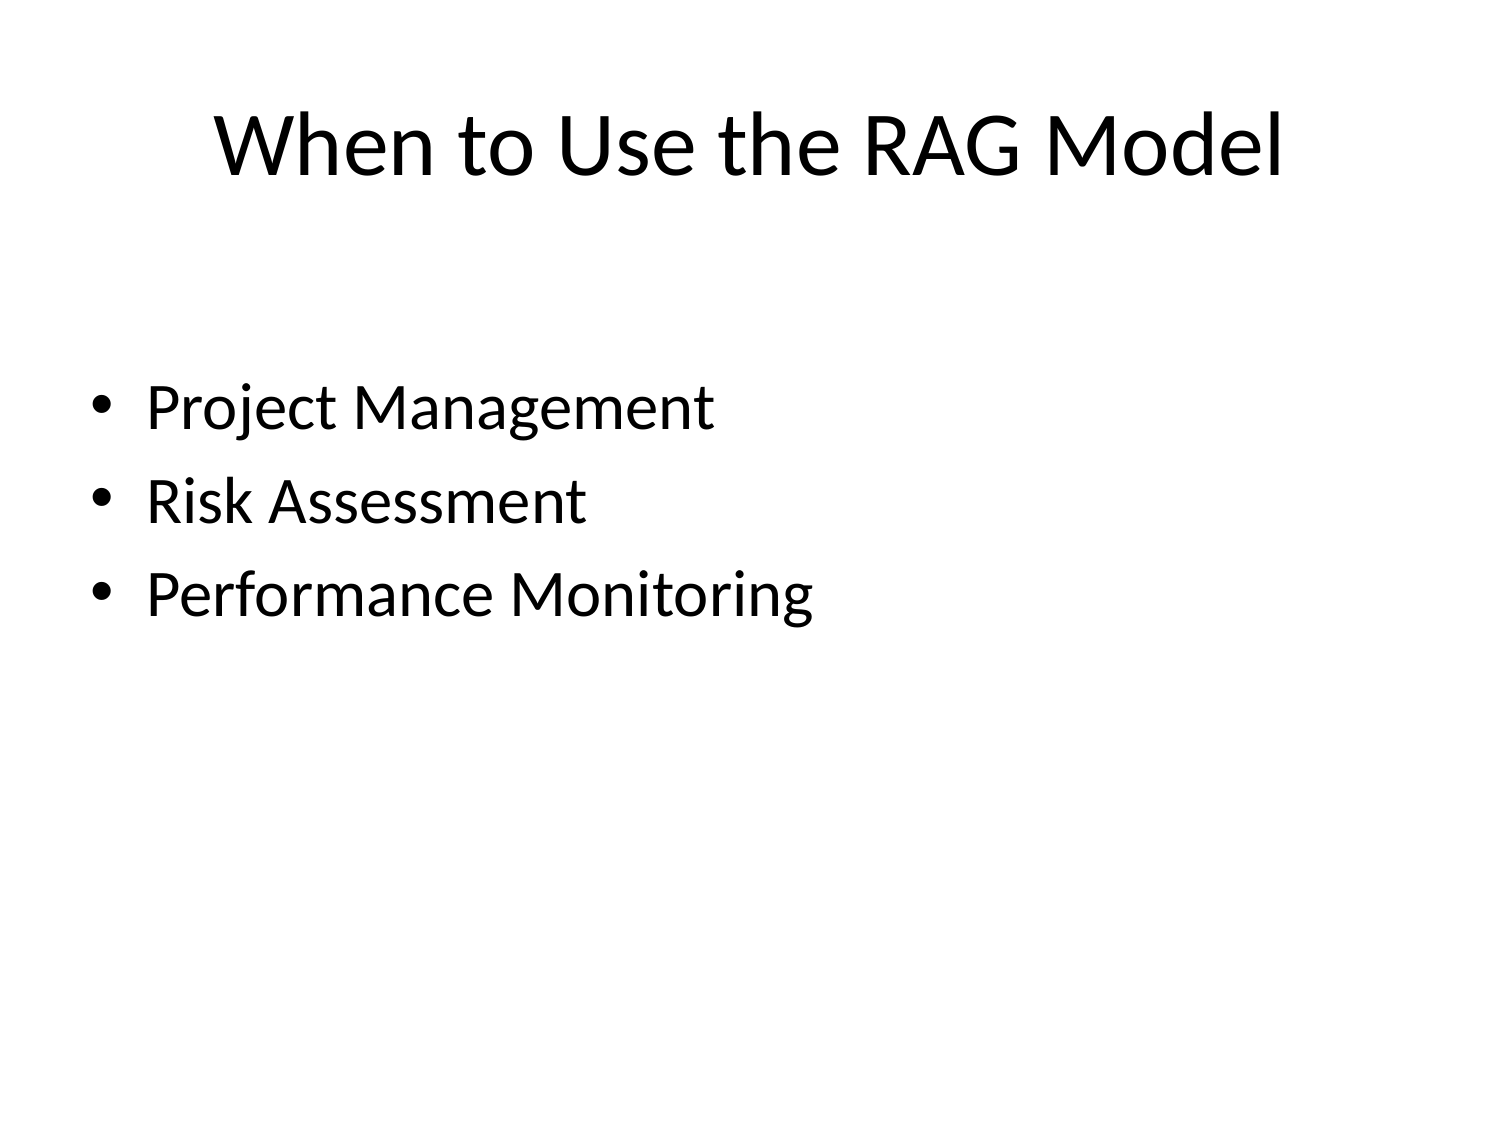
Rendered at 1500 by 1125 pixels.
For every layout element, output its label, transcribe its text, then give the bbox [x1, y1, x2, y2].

list Project Management Risk Assessment Performance Monitoring [75, 262, 1425, 1005]
title When to Use the RAG Model [75, 45, 1425, 233]
